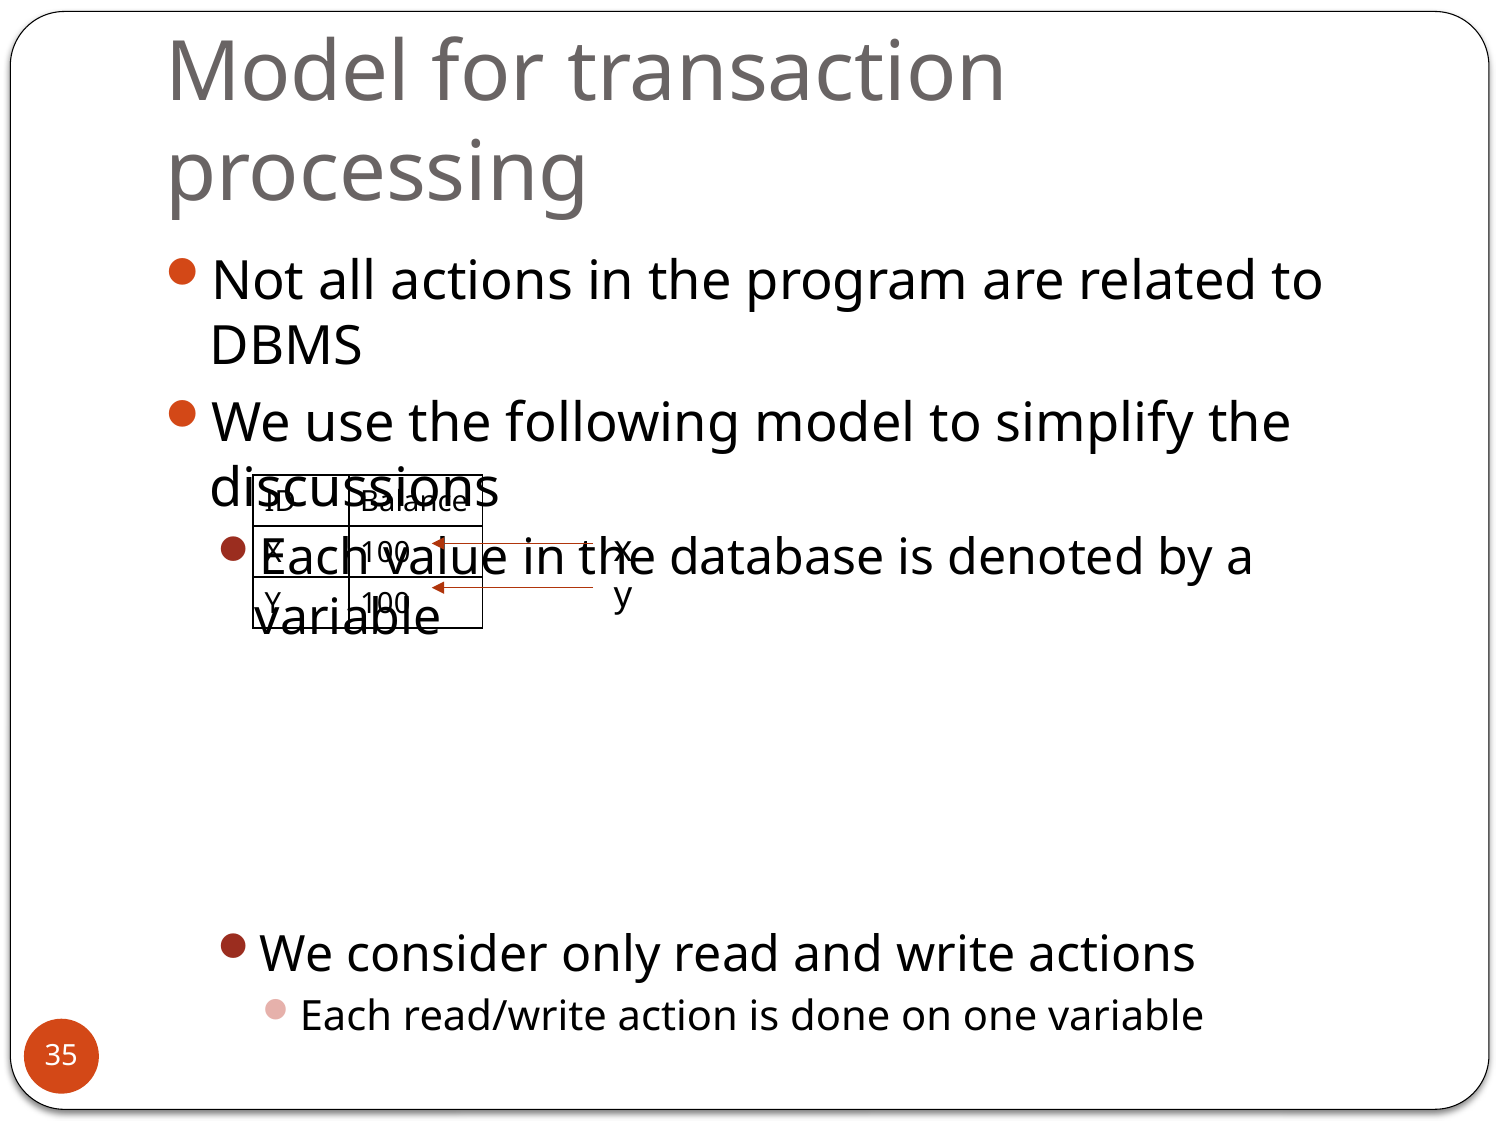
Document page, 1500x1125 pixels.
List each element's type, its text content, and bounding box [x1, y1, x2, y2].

table_cell X [254, 527, 348, 576]
slide_number 35 [23, 1018, 99, 1094]
list Not all actions in the program are related to DBMS We use the following model to simplify the discussions Each value in the database is denoted by a variable We consider only read and write actions Each read/write action is done on one variable [150, 237, 1425, 988]
text_box y [598, 562, 689, 623]
table_header ID [254, 476, 348, 525]
table_header Balance [350, 476, 482, 525]
table_cell 100 [350, 578, 482, 627]
text_box x [598, 517, 689, 562]
title Model for transaction processing [150, 45, 1425, 233]
table_cell Y [254, 578, 348, 627]
table_cell 100 [350, 527, 482, 576]
